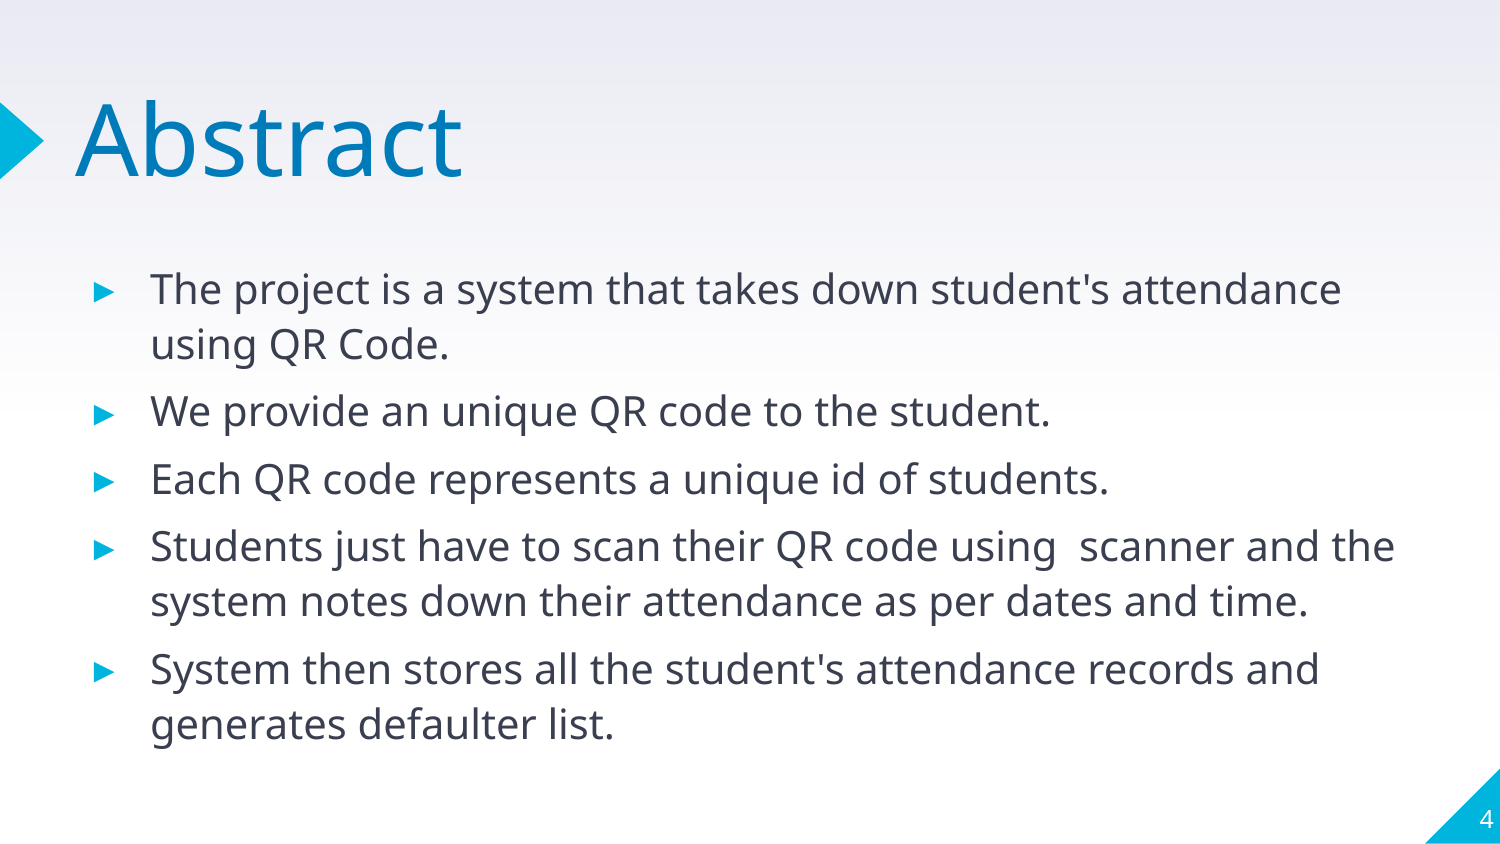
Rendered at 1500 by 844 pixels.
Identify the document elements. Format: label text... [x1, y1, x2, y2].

slide_number 4 [1418, 760, 1494, 838]
title Abstract [75, 99, 1001, 257]
list The project is a system that takes down student's attendance using QR Code. We provide an unique QR code to the student. Each QR code represents a unique id of students. Students just have to scan their QR code using scanner and the system notes down their attendance as per dates and time. System then stores all the student's attendance records and generates defaulter list. [75, 257, 1419, 761]
